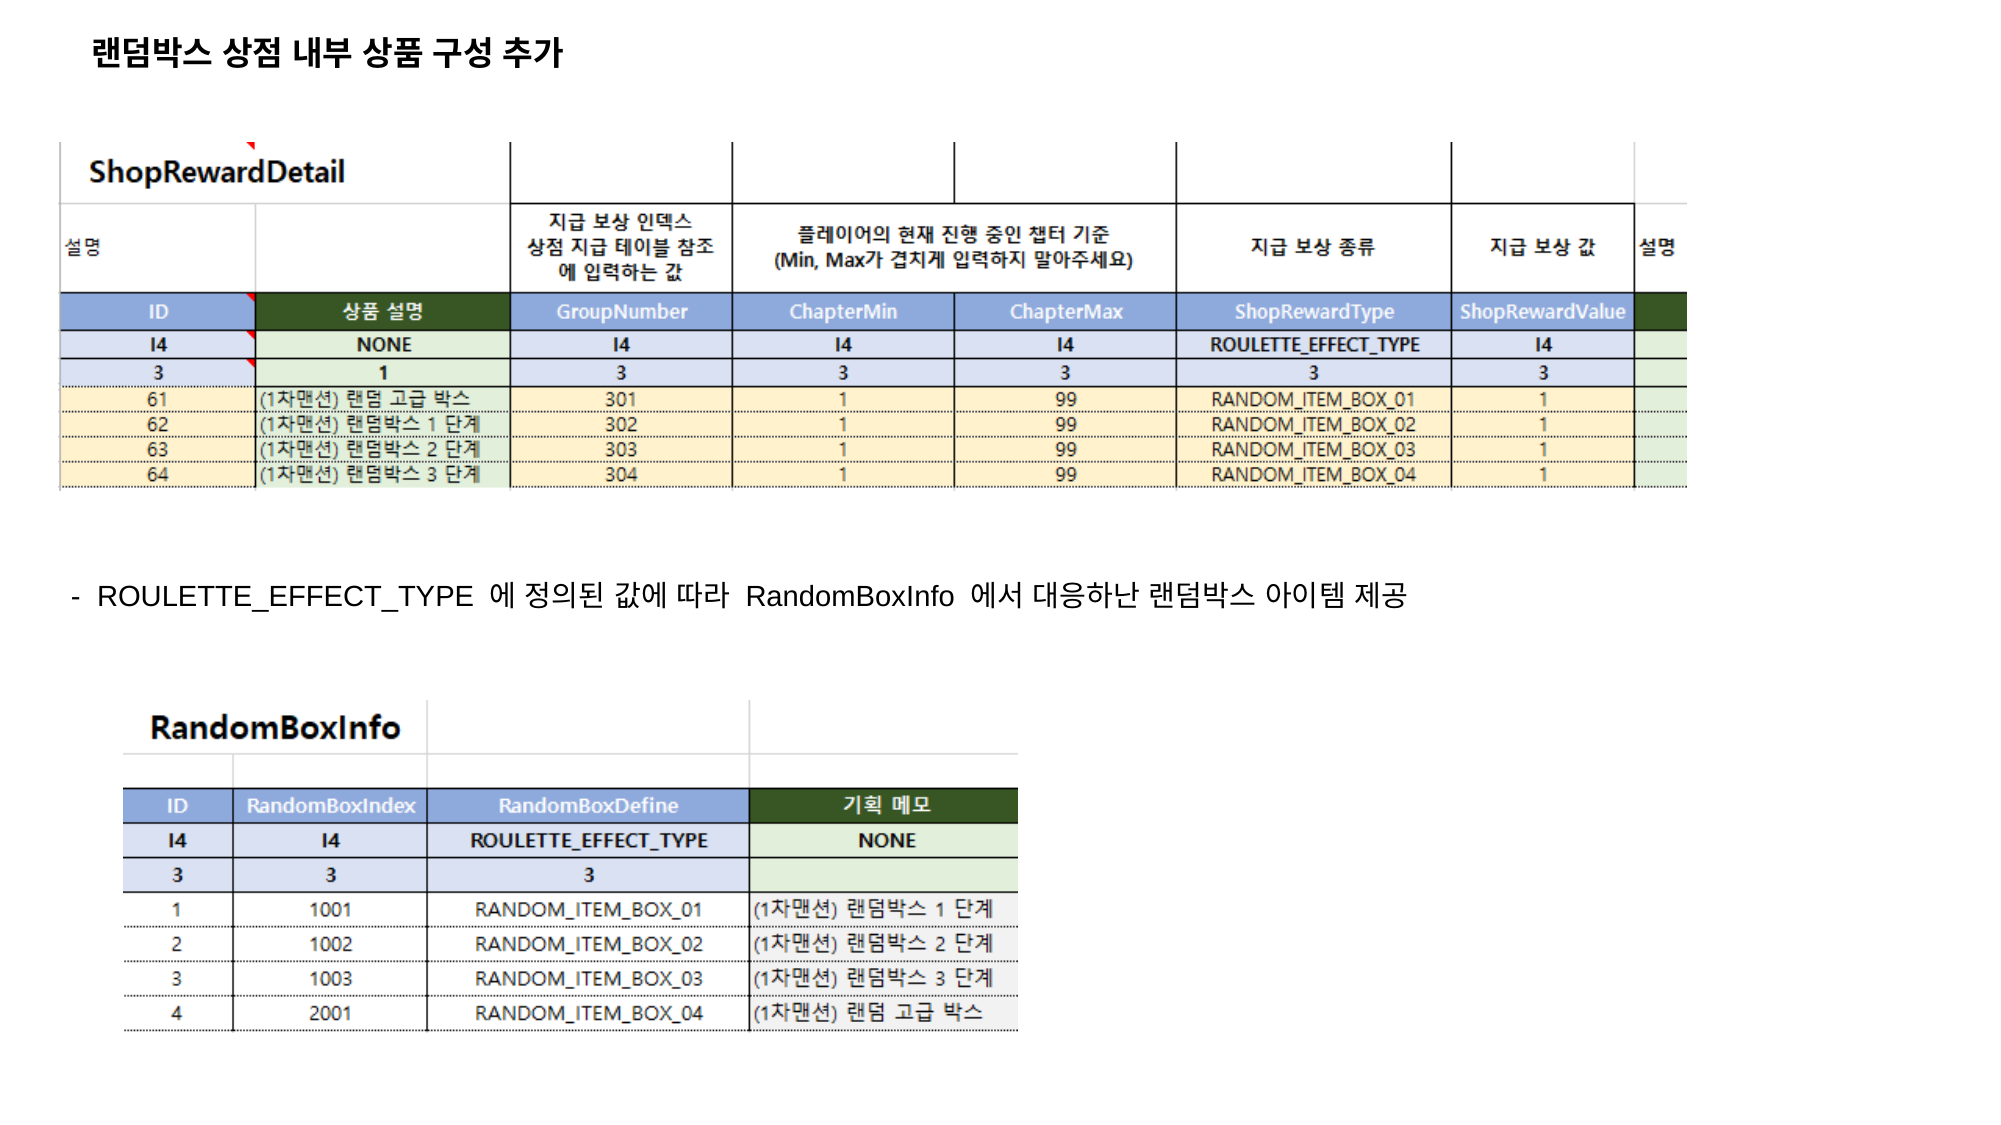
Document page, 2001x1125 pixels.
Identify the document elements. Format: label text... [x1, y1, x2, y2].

text_box 랜덤박스 상점 내부 상품 구성 추가 [58, 24, 627, 80]
text_box - ROULETTE_EFFECT_TYPE 에 정의된 값에 따라 RandomBoxInfo 에서 대응하난 랜덤박스 아이템 제공 [47, 552, 1471, 621]
picture [123, 700, 1018, 1033]
picture [58, 142, 1688, 492]
